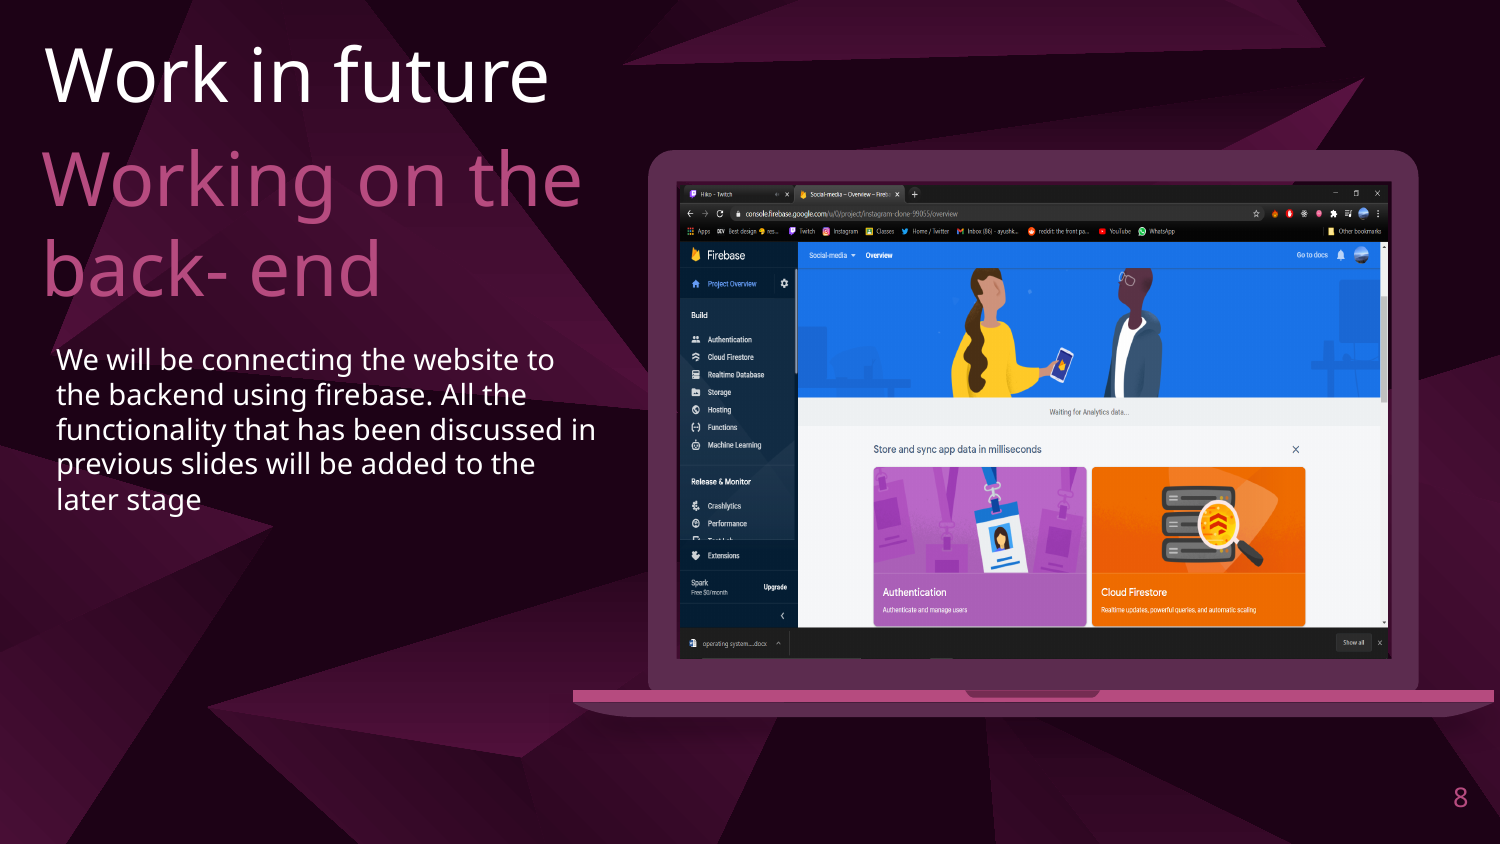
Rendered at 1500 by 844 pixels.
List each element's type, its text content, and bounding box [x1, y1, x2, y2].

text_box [572, 149, 1495, 718]
text_box We will be connecting the website to the backend using firebase. All the functionality that has been discussed in previous slides will be added to the later stage [41, 333, 567, 559]
picture [680, 185, 1389, 659]
text_box Work in future [44, 20, 1500, 119]
list Working on the back- end [41, 141, 605, 301]
slide_number 8 [1402, 766, 1469, 832]
